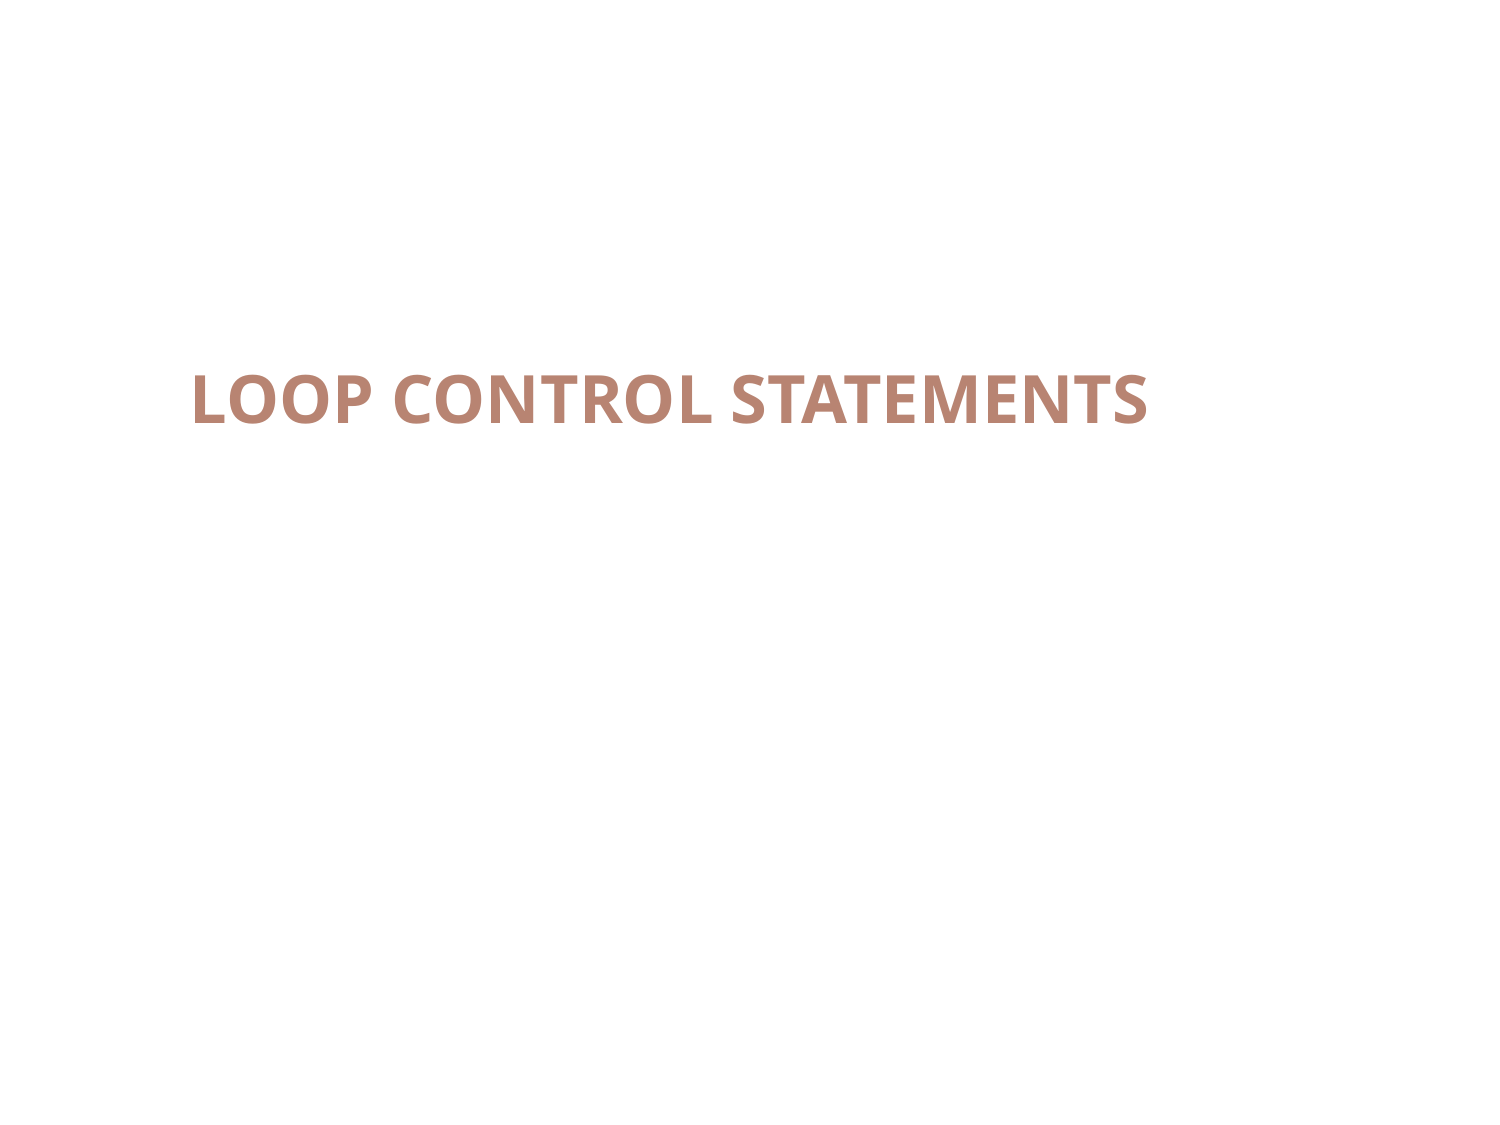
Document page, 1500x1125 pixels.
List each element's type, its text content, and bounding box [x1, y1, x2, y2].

text_box Loop Control Statements [174, 349, 1438, 445]
